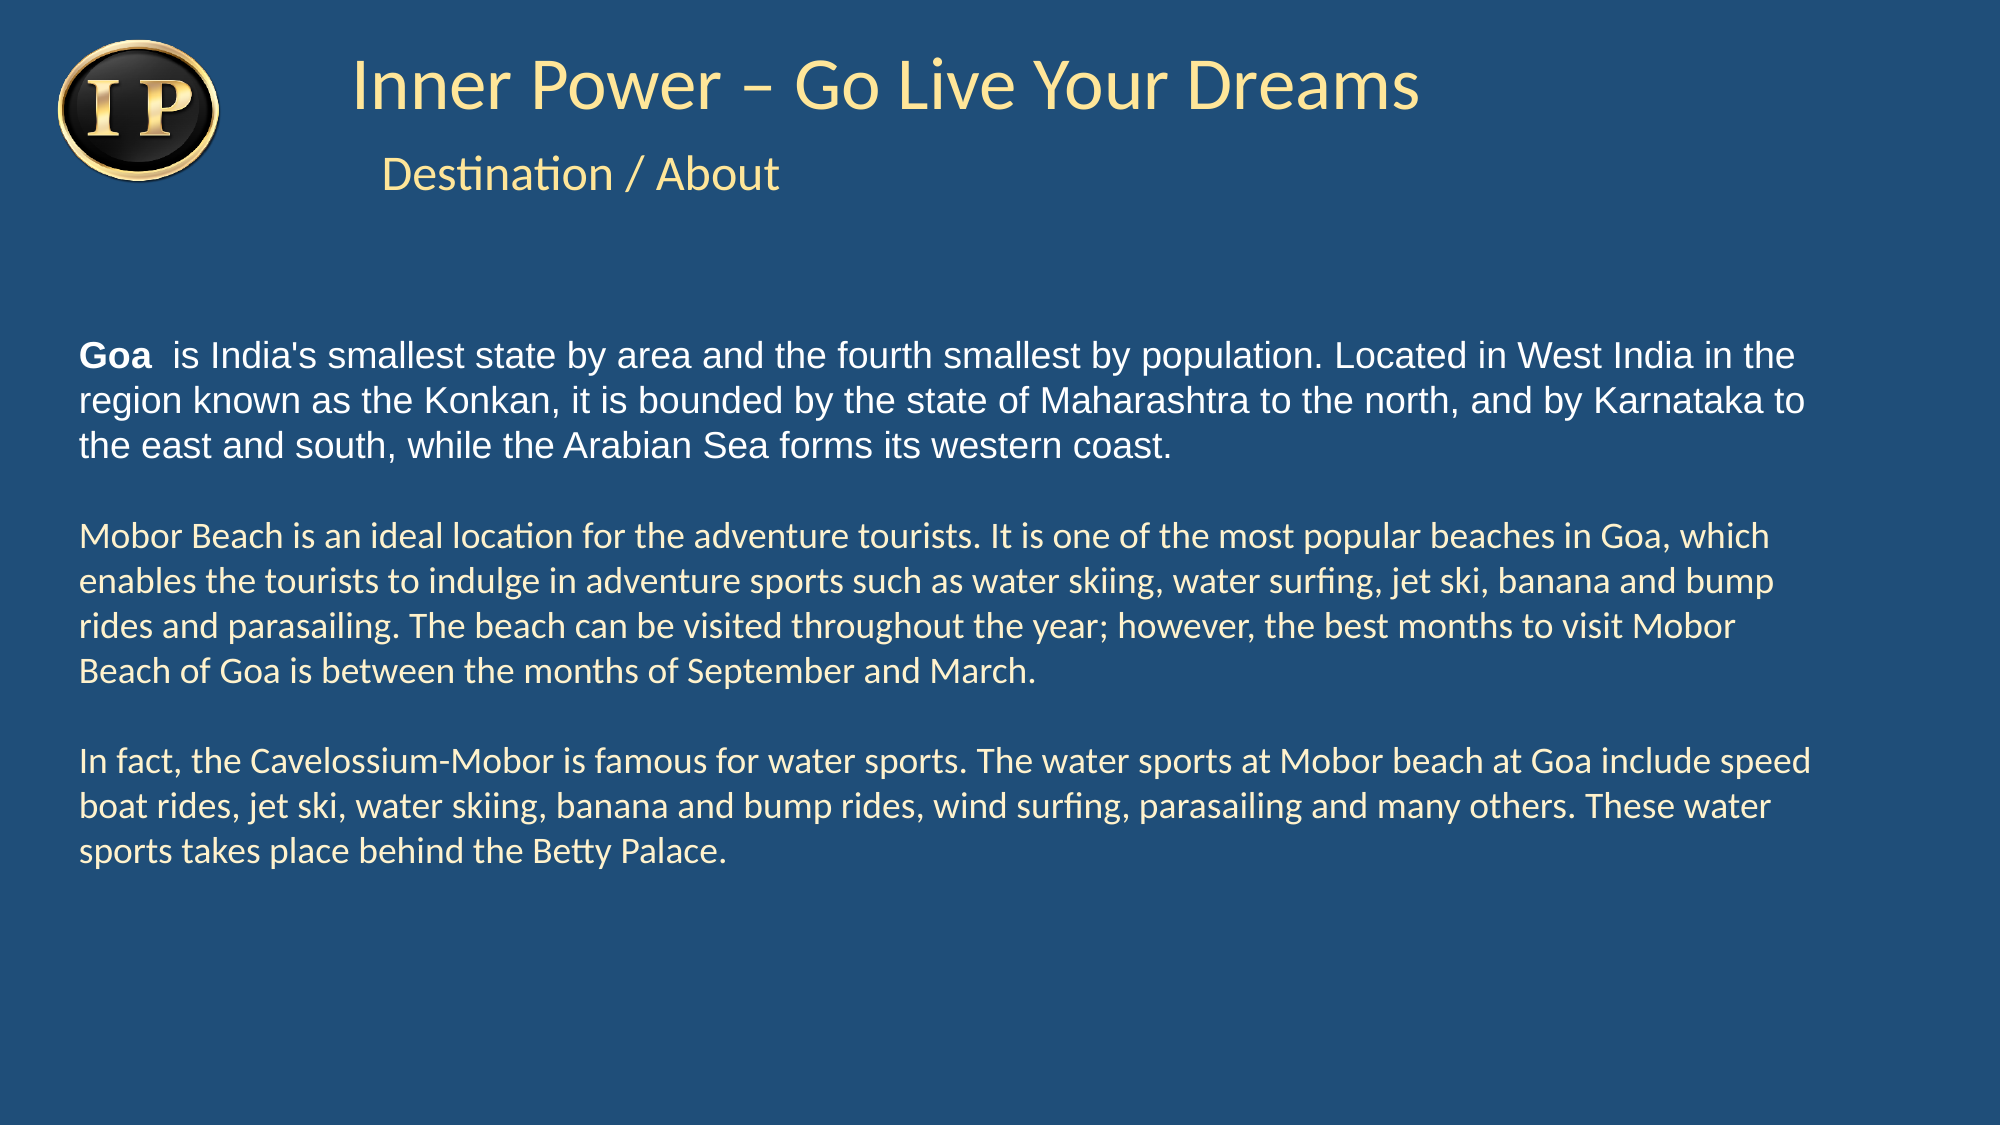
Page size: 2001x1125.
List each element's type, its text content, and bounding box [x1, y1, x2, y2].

picture [0, 0, 306, 249]
text_box Inner Power – Go Live Your Dreams [337, 26, 1437, 132]
text_box Goa is India's smallest state by area and the fourth smallest by population. Located in West India in the region known as the Konkan, it is bounded by the state of Maharashtra to the north, and by Karnataka to the east and south, while the Arabian Sea forms its western coast. Mobor Beach is an ideal location for the adventure tourists. It is one of the most popular beaches in Goa, which enables the tourists to indulge in adventure sports such as water skiing, water surfing, jet ski, banana and bump rides and parasailing. The beach can be visited throughout the year; however, the best months to visit Mobor Beach of Goa is between the months of September and March. In fact, the Cavelossium-Mobor is famous for water sports. The water sports at Mobor beach at Goa include speed boat rides, jet ski, water skiing, banana and bump rides, wind surfing, parasailing and many others. These water sports takes place behind the Betty Palace. [64, 278, 1835, 924]
text_box Destination / About [366, 132, 796, 208]
